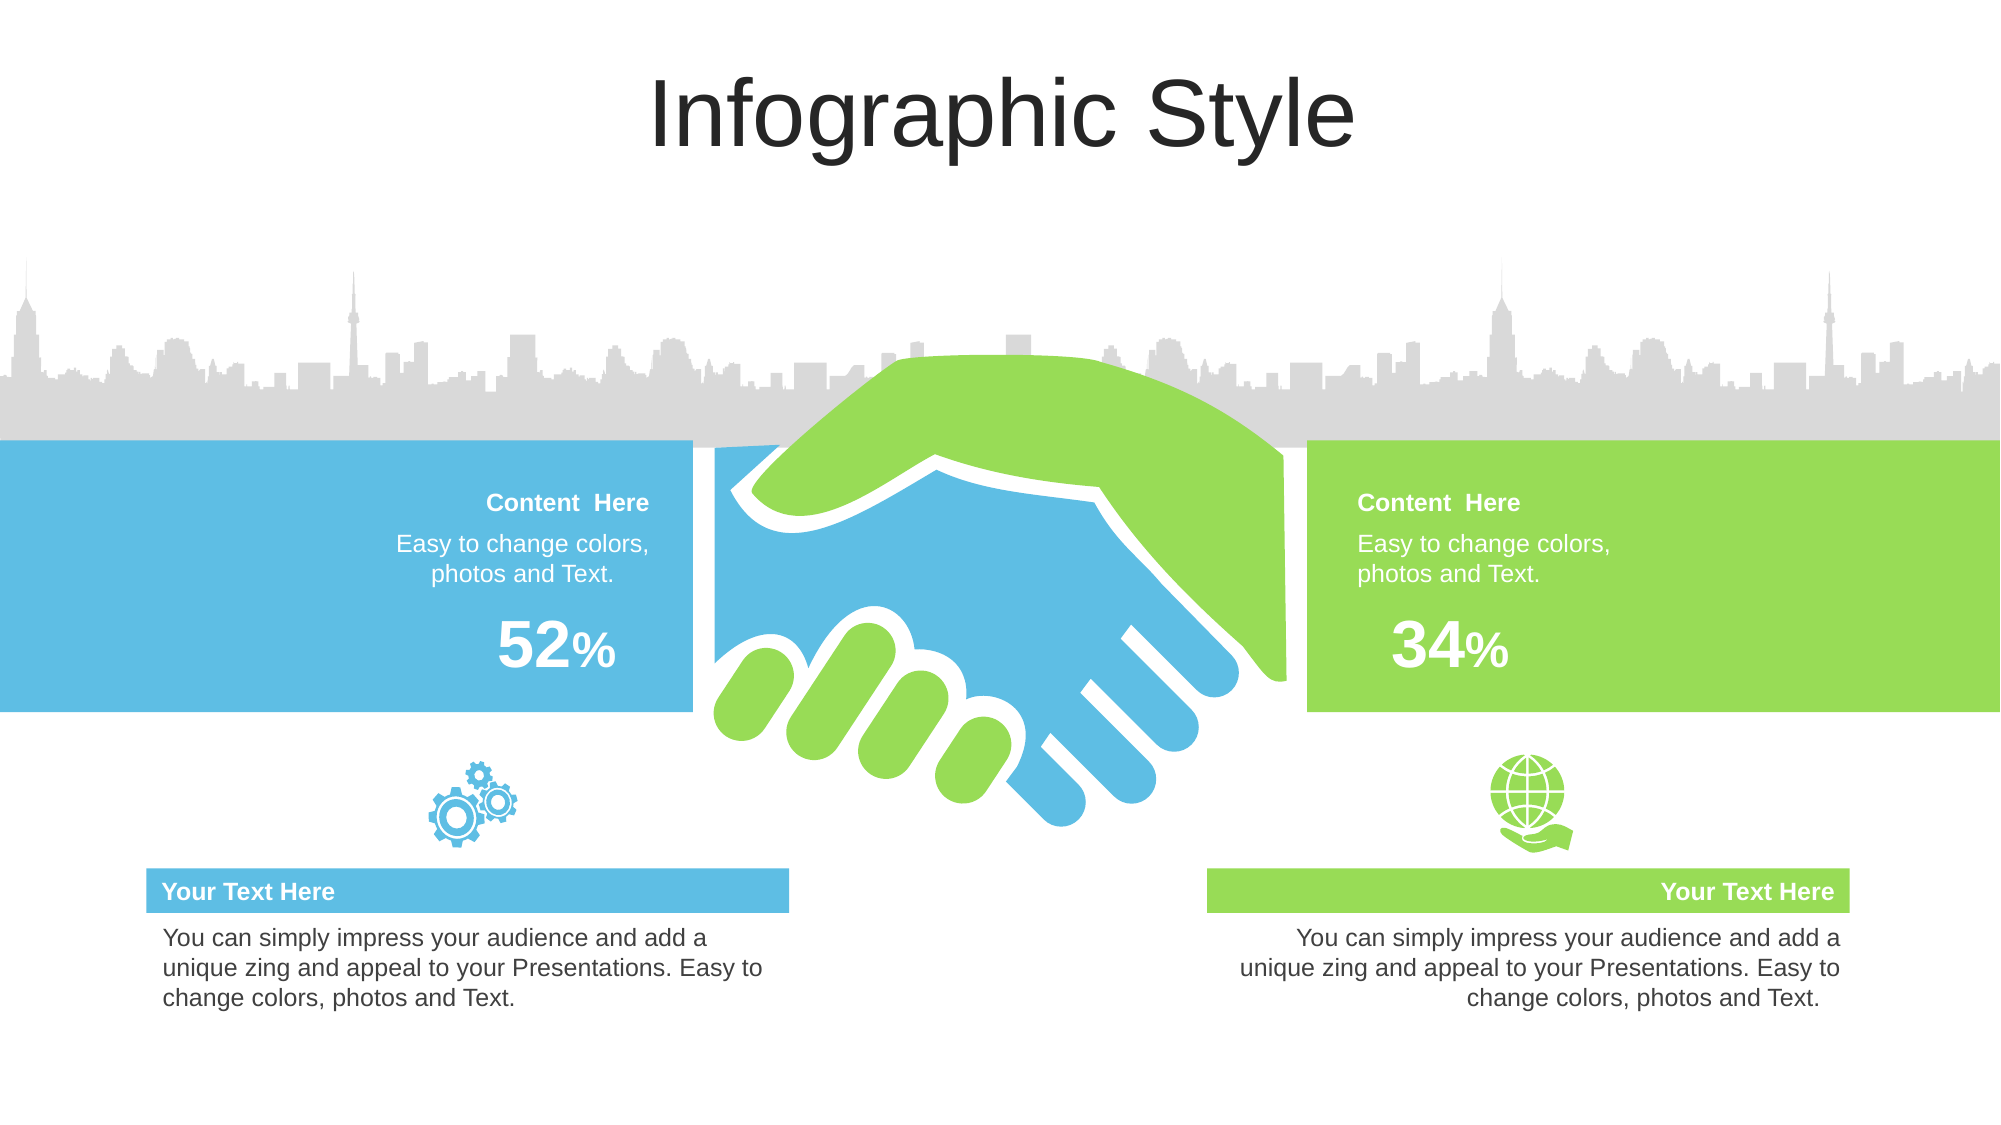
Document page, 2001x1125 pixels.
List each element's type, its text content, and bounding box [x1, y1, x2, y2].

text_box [325, 479, 665, 597]
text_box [714, 354, 1287, 820]
text_box [1489, 753, 1575, 854]
list Infographic Style [53, 55, 1952, 175]
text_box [1342, 479, 1683, 597]
text_box 52% [449, 597, 665, 688]
text_box [1306, 448, 2000, 713]
text_box [0, 448, 694, 713]
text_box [146, 868, 796, 1020]
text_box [0, 257, 2000, 448]
text_box 34% [1342, 597, 1558, 688]
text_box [1206, 868, 1857, 1020]
text_box [427, 759, 519, 849]
